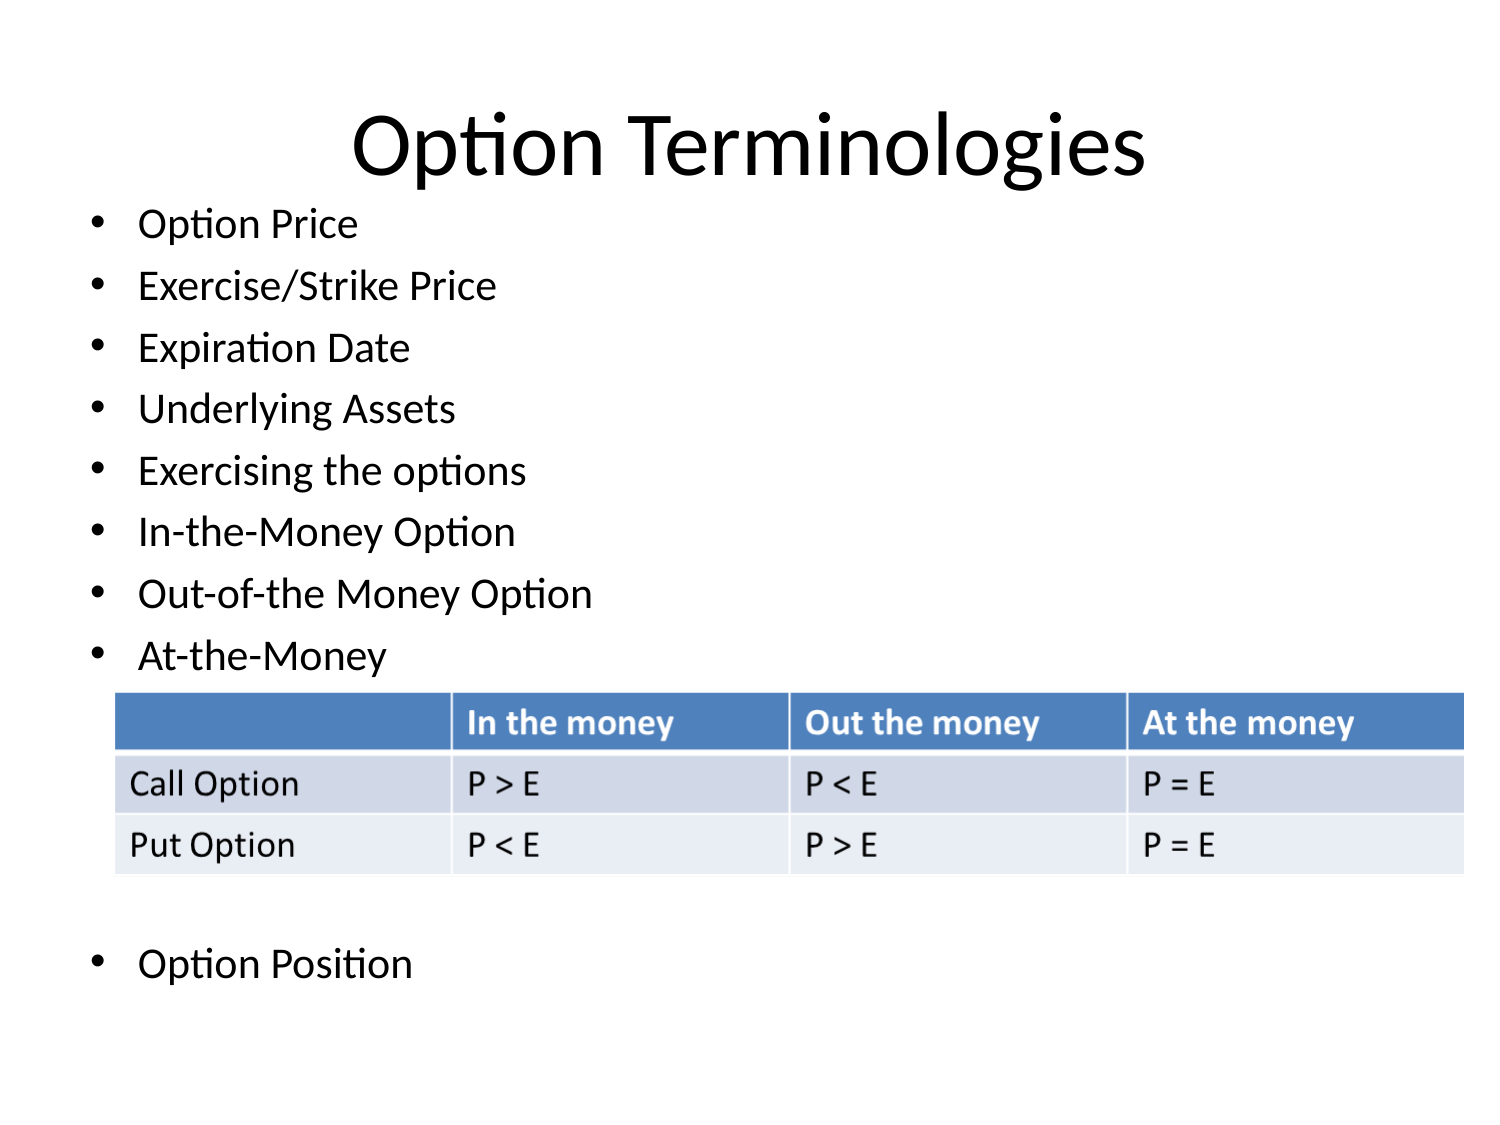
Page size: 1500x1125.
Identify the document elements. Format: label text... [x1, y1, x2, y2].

list Option Price Exercise/Strike Price Expiration Date Underlying Assets Exercising the options In-the-Money Option Out-of-the Money Option At-the-Money Option Position [75, 187, 1425, 1005]
title Option Terminologies [75, 45, 1425, 187]
picture [114, 687, 1465, 890]
